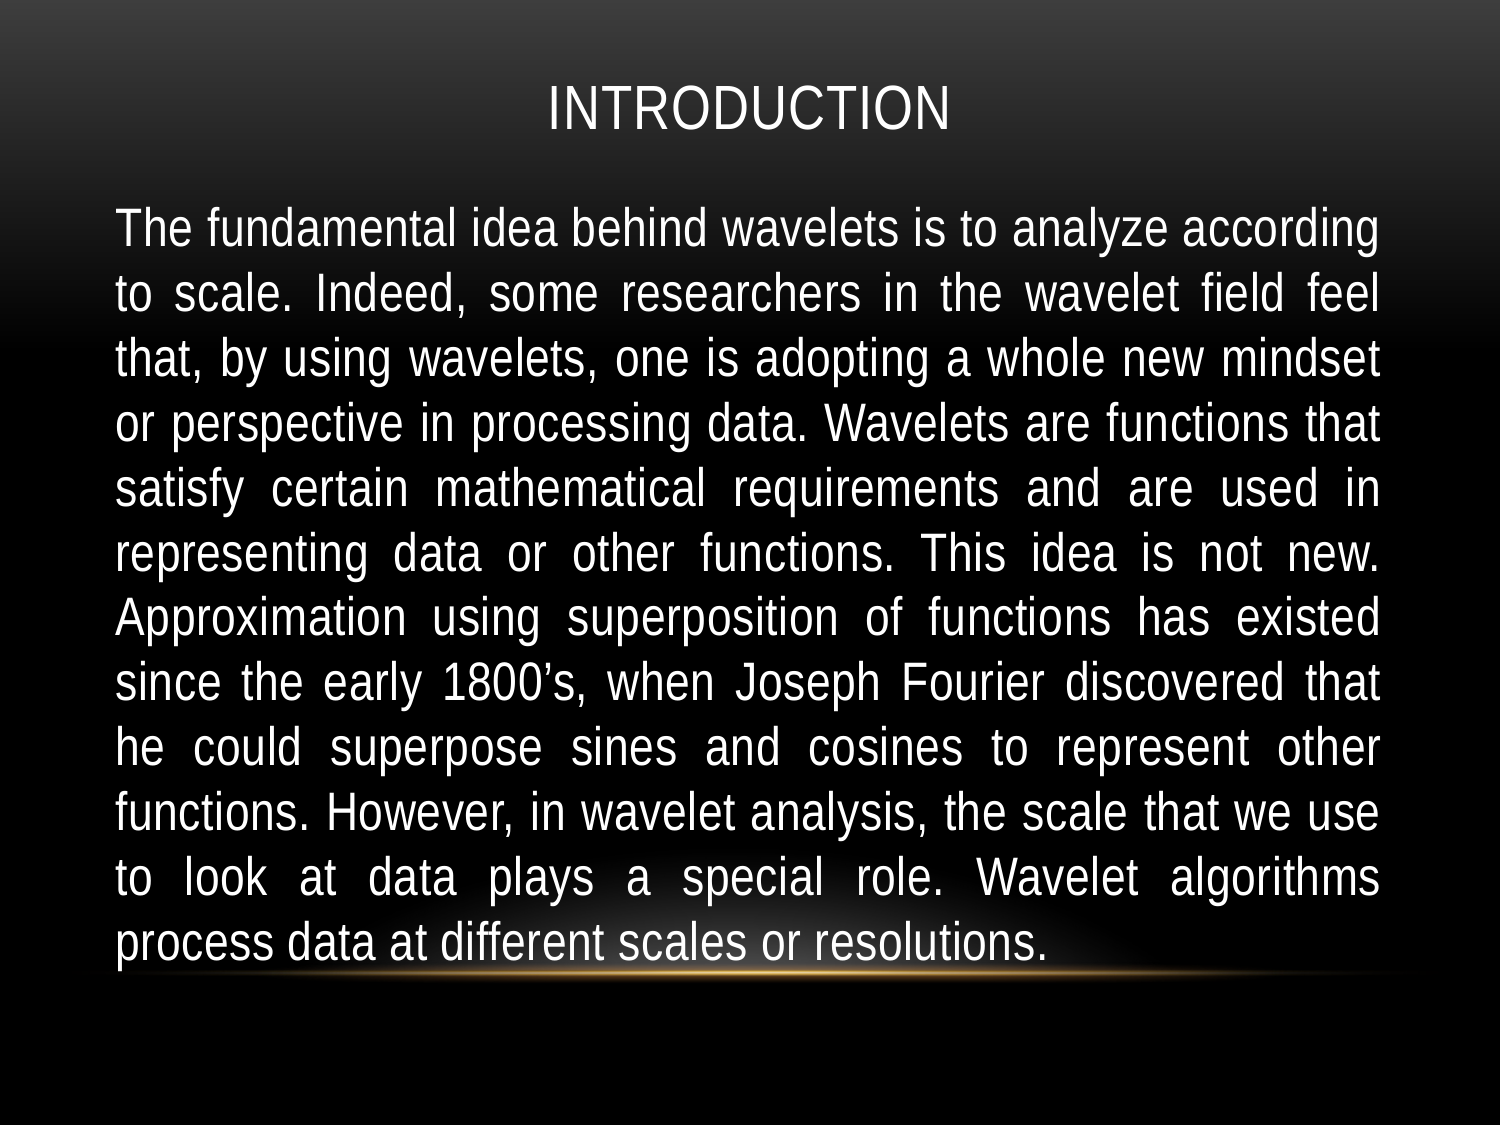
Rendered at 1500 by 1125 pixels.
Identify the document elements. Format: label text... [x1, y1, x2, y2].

picture [0, 0, 1500, 1125]
title introduction [100, 42, 1401, 150]
list The fundamental idea behind wavelets is to analyze according to scale. Indeed, some researchers in the wavelet field feel that, by using wavelets, one is adopting a whole new mindset or perspective in processing data. Wavelets are functions that satisfy certain mathematical requirements and are used in representing data or other functions. This idea is not new. Approximation using superposition of functions has existed since the early 1800’s, when Joseph Fourier discovered that he could superpose sines and cosines to represent other functions. However, in wavelet analysis, the scale that we use to look at data plays a special role. Wavelet algorithms process data at different scales or resolutions. [100, 184, 1401, 860]
